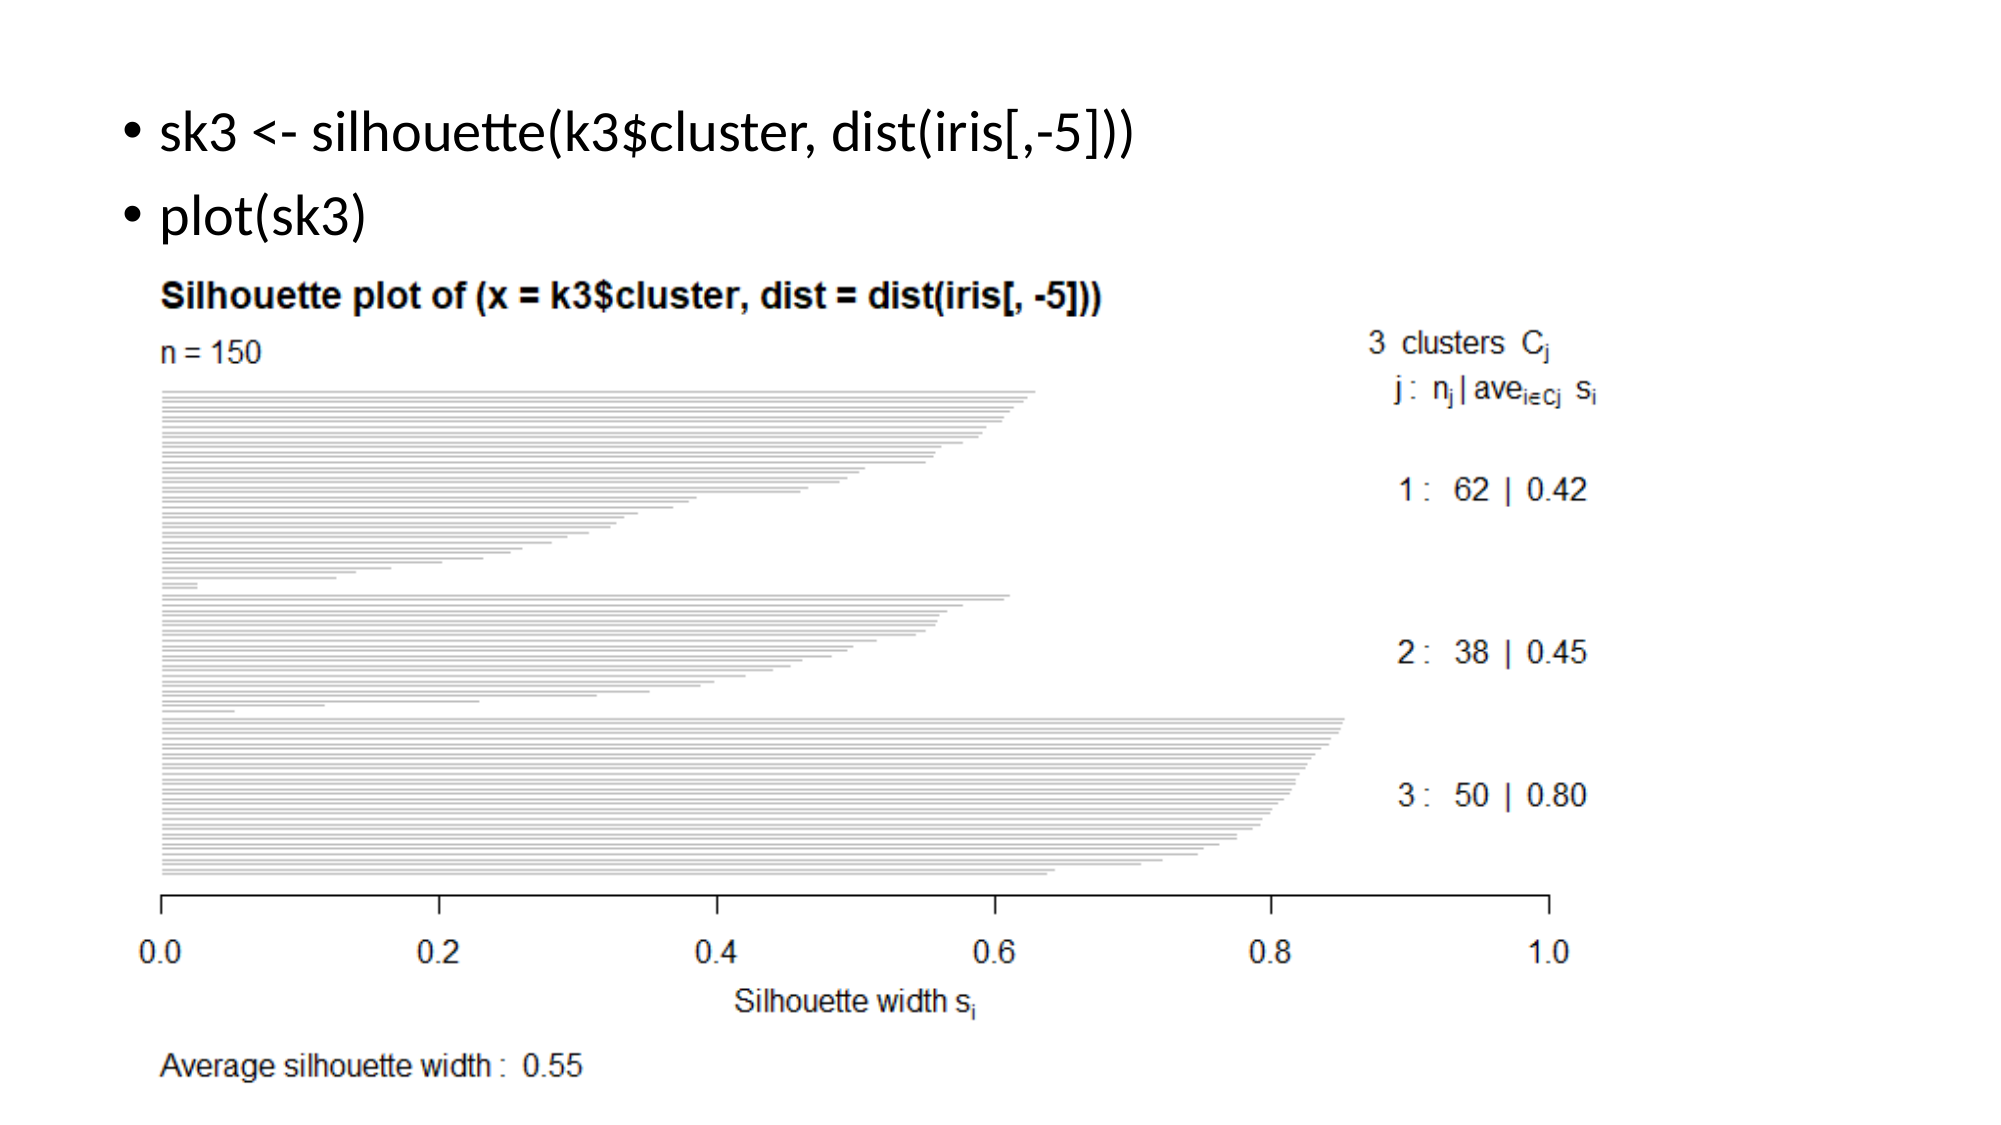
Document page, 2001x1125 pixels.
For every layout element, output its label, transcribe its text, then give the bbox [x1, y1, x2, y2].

list sk3 <- silhouette(k3$cluster, dist(iris[,-5])) plot(sk3) [107, 93, 1833, 808]
picture [107, 250, 1629, 1087]
